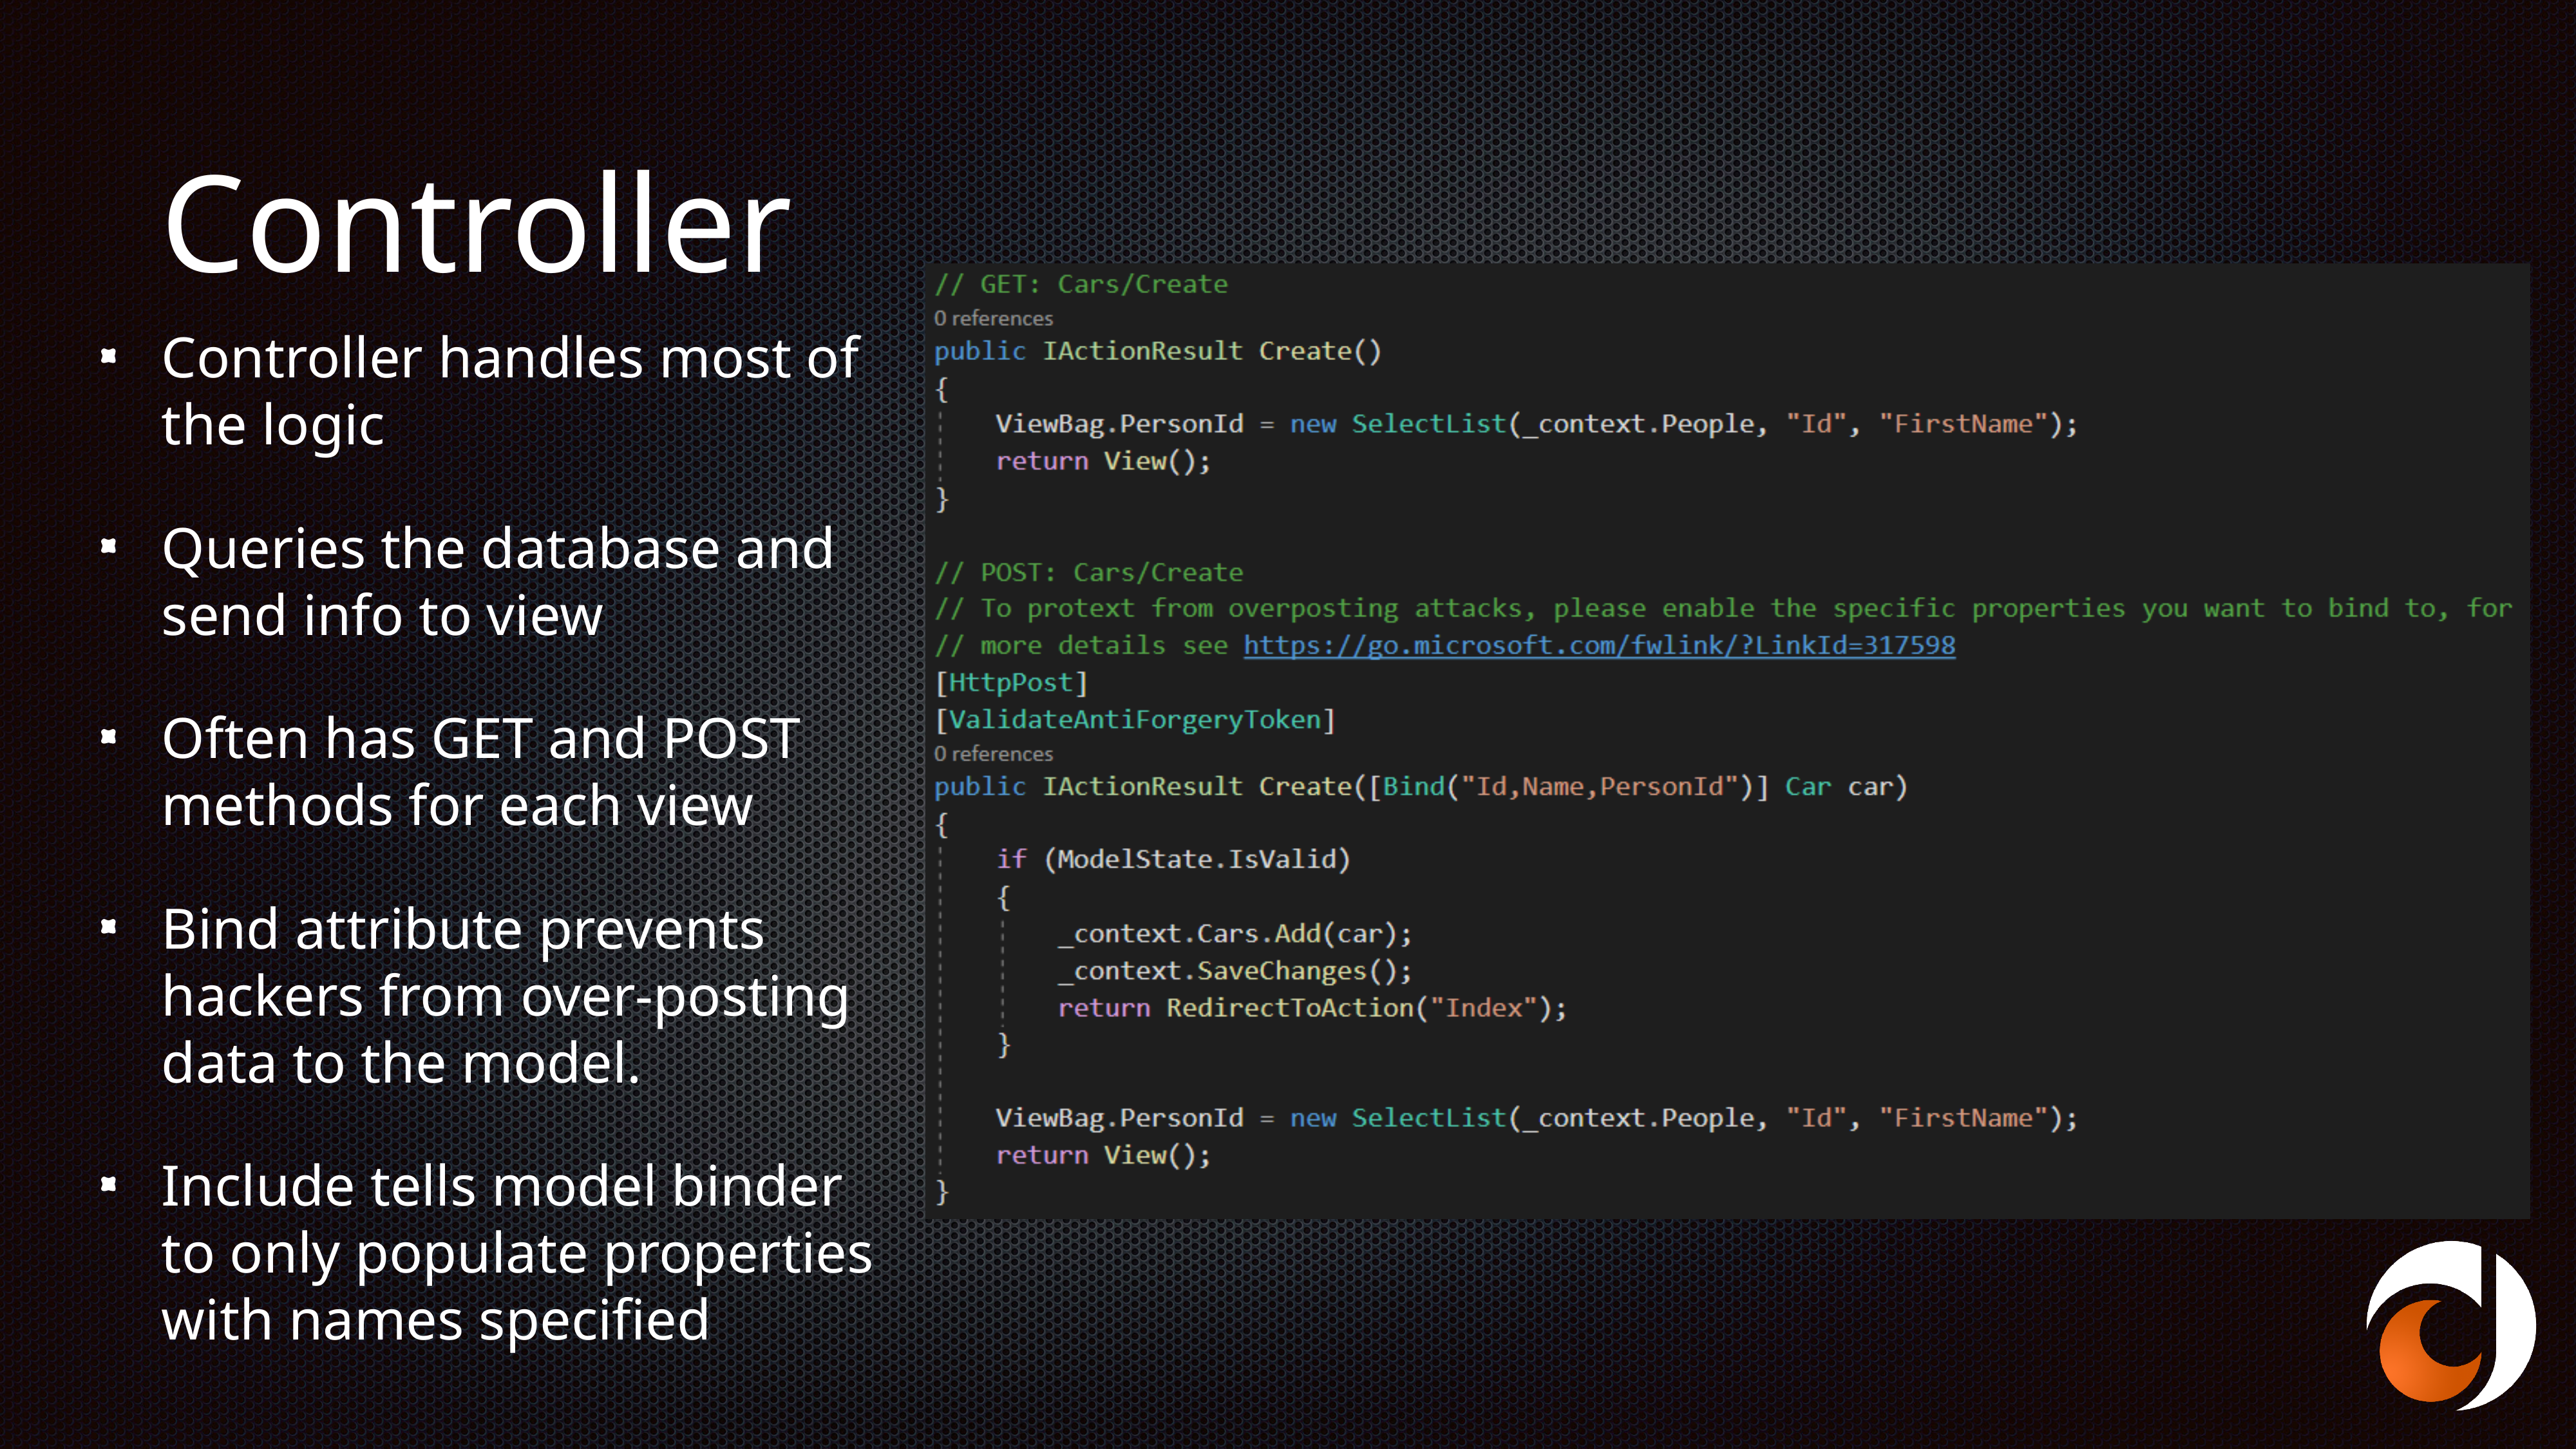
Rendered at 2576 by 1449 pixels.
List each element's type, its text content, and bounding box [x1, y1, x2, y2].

picture [0, 0, 2576, 1449]
title Controller [155, 37, 2421, 401]
list Controller handles most of the logic Queries the database and send info to view Often has GET and POST methods for each view Bind attribute prevents hackers from over-posting data to the model. Include tells model binder to only populate properties with names specified [95, 310, 895, 1363]
